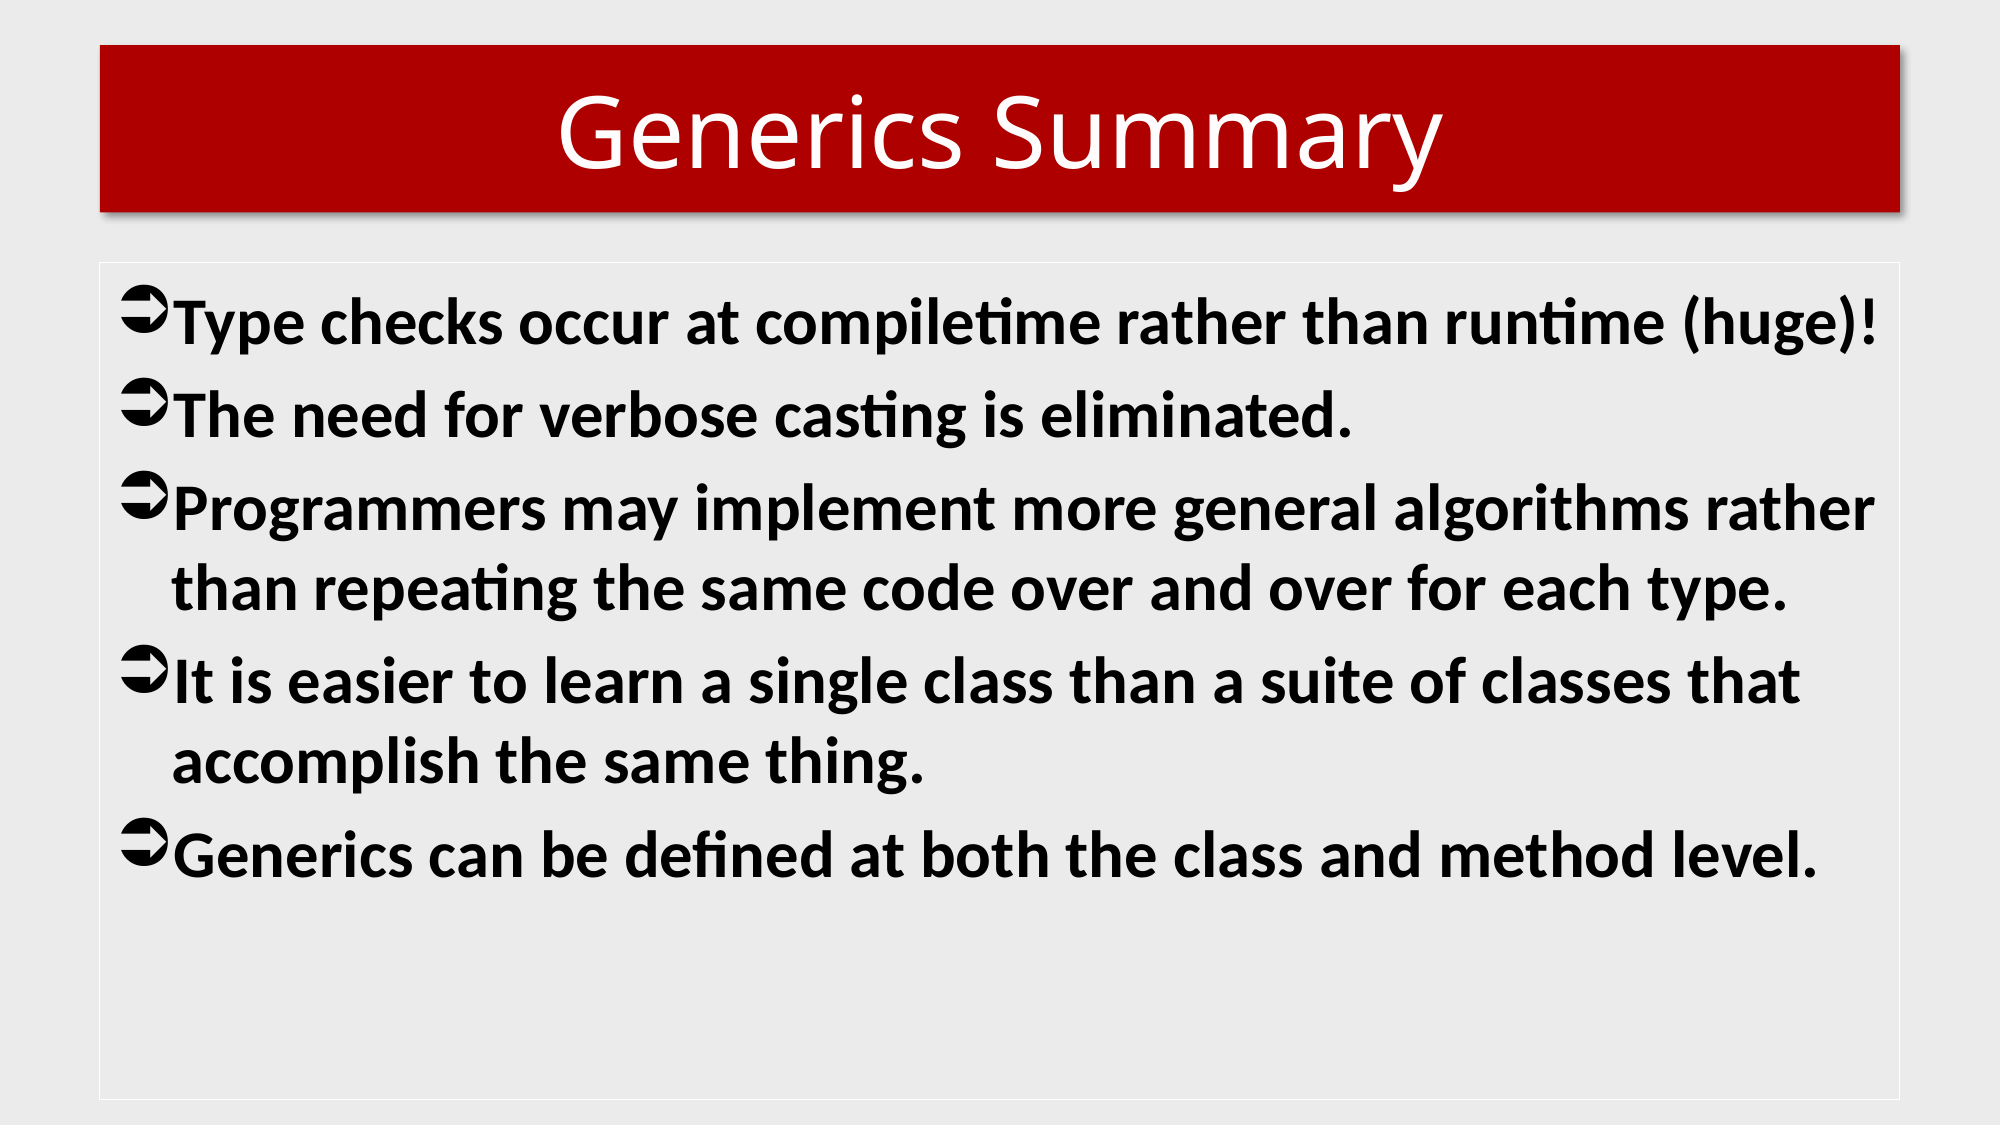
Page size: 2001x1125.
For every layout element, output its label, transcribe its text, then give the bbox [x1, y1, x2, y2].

list Type checks occur at compiletime rather than runtime (huge)! The need for verbose casting is eliminated. Programmers may implement more general algorithms rather than repeating the same code over and over for each type. It is easier to learn a single class than a suite of classes that accomplish the same thing. Generics can be defined at both the class and method level. [99, 262, 1900, 1100]
title Generics Summary [99, 45, 1900, 213]
